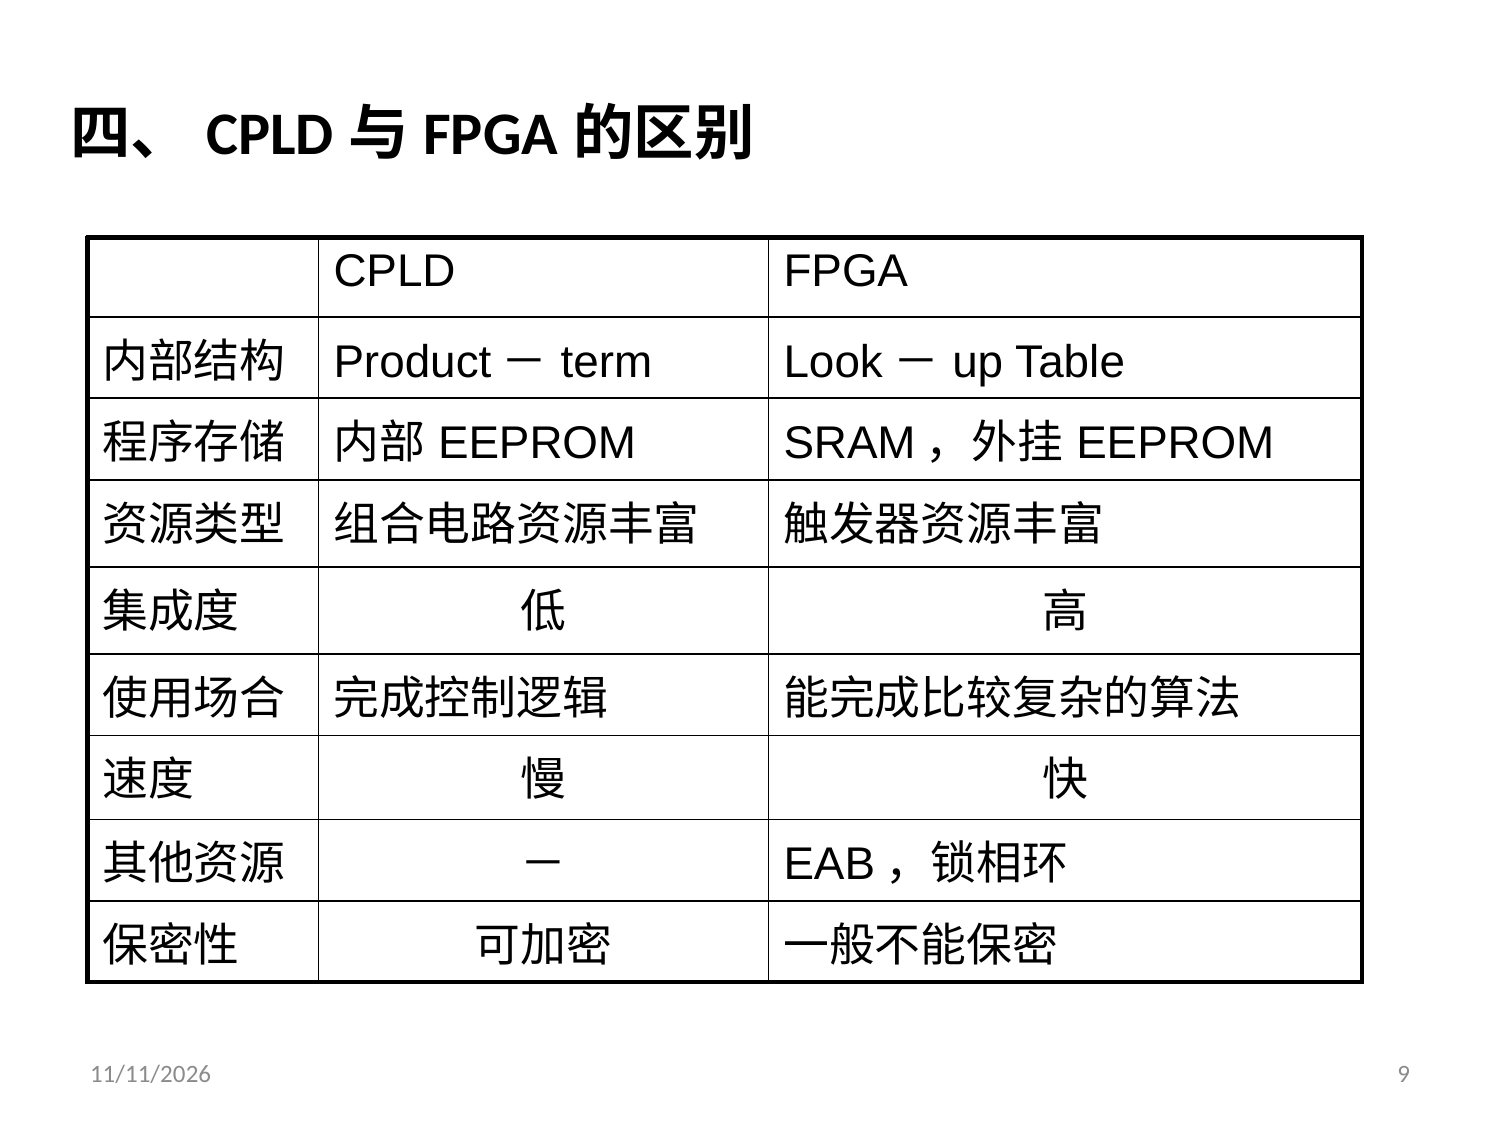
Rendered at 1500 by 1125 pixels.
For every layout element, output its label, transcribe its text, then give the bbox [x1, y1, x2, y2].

table_cell 速度 [90, 736, 318, 819]
table_cell 内部结构 [90, 318, 318, 397]
table_header FPGA [769, 240, 1360, 316]
table_cell 快 [769, 736, 1360, 819]
table_cell Product－term [319, 318, 768, 397]
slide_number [75, 1042, 425, 1103]
title 四、CPLD与FPGA的区别 [0, 78, 857, 183]
table_cell 程序存储 [90, 399, 318, 479]
table_cell 集成度 [90, 568, 318, 653]
slide_number 9 [1074, 1042, 1425, 1103]
table_cell 触发器资源丰富 [769, 481, 1360, 566]
table_cell 使用场合 [90, 655, 318, 735]
table_cell 低 [319, 568, 768, 653]
table_cell 慢 [319, 736, 768, 819]
table_cell EAB，锁相环 [769, 820, 1360, 900]
table_cell 内部EEPROM [319, 399, 768, 479]
table_cell 高 [769, 568, 1360, 653]
table_header CPLD [319, 240, 768, 316]
table_cell 完成控制逻辑 [319, 655, 768, 735]
table_cell 其他资源 [90, 820, 318, 900]
table_cell 能完成比较复杂的算法 [769, 655, 1360, 735]
table_cell SRAM，外挂EEPROM [769, 399, 1360, 479]
table_cell 组合电路资源丰富 [319, 481, 768, 566]
table_cell － [319, 820, 768, 900]
table_cell 一般不能保密 [769, 902, 1360, 980]
table_cell Look－up Table [769, 318, 1360, 397]
table_cell 可加密 [319, 902, 768, 980]
table_cell 资源类型 [90, 481, 318, 566]
table_header [90, 240, 318, 316]
table_cell 保密性 [90, 902, 318, 980]
